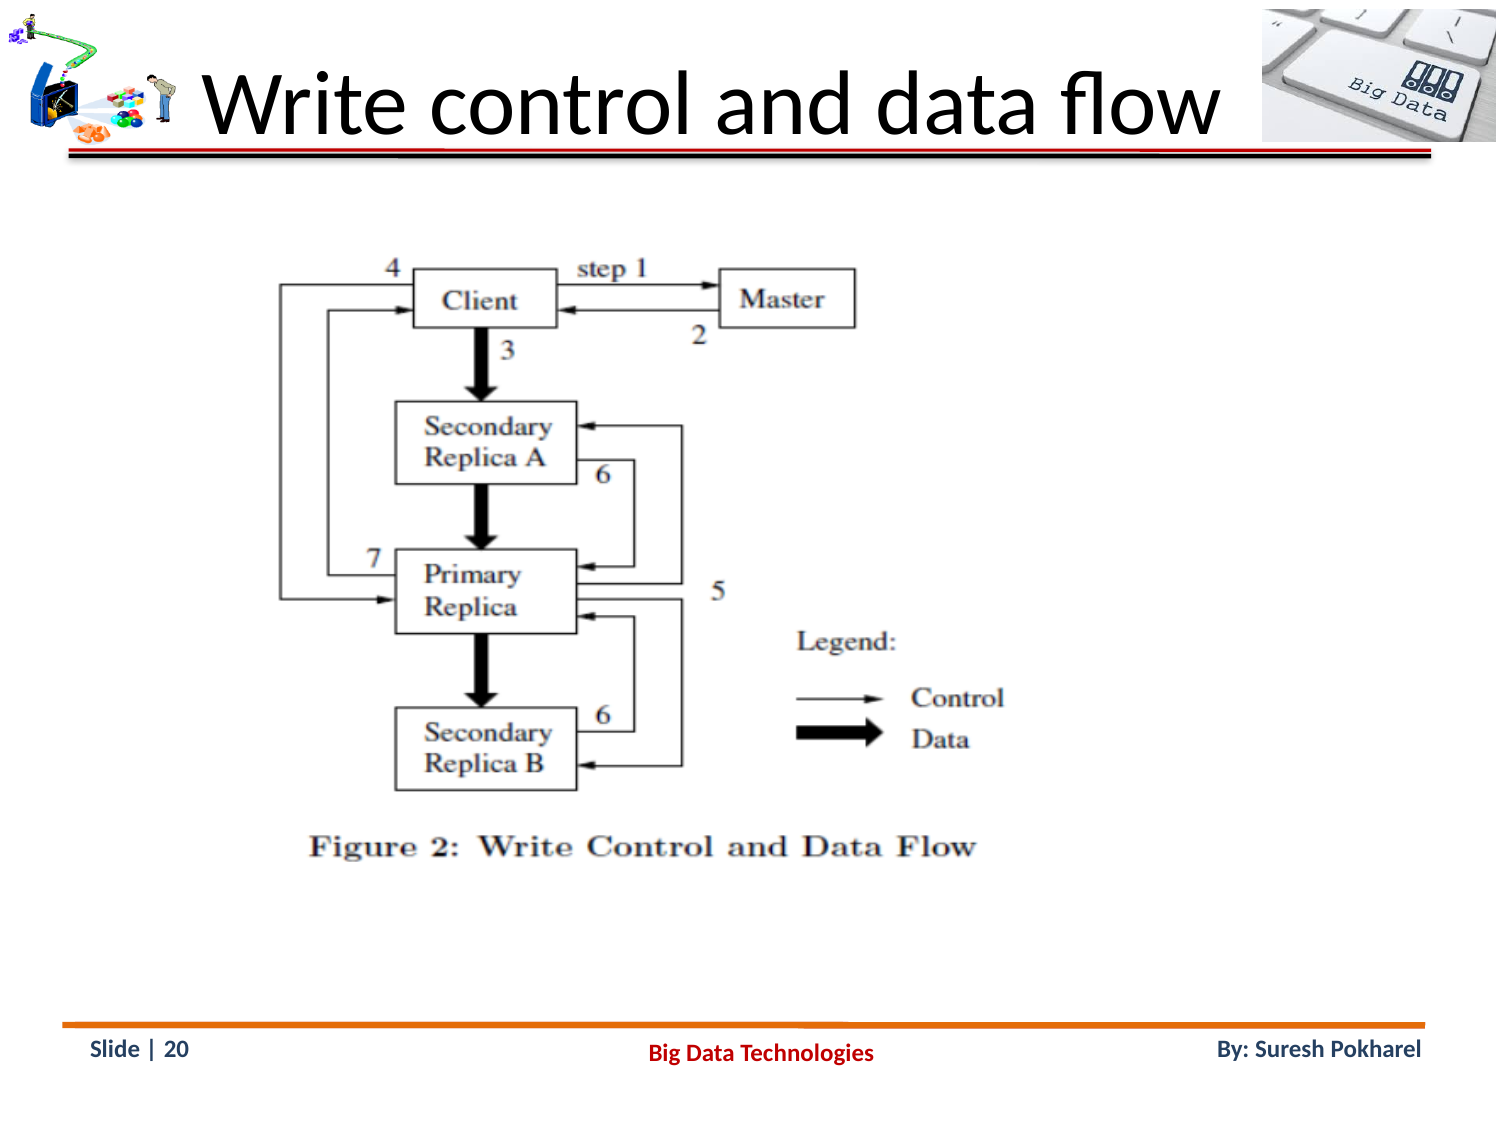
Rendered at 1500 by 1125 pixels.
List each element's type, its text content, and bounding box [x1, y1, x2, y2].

picture [4, 10, 180, 148]
picture [1262, 9, 1496, 142]
text_box Write control and data flow [149, 37, 1275, 158]
picture [174, 187, 1101, 951]
